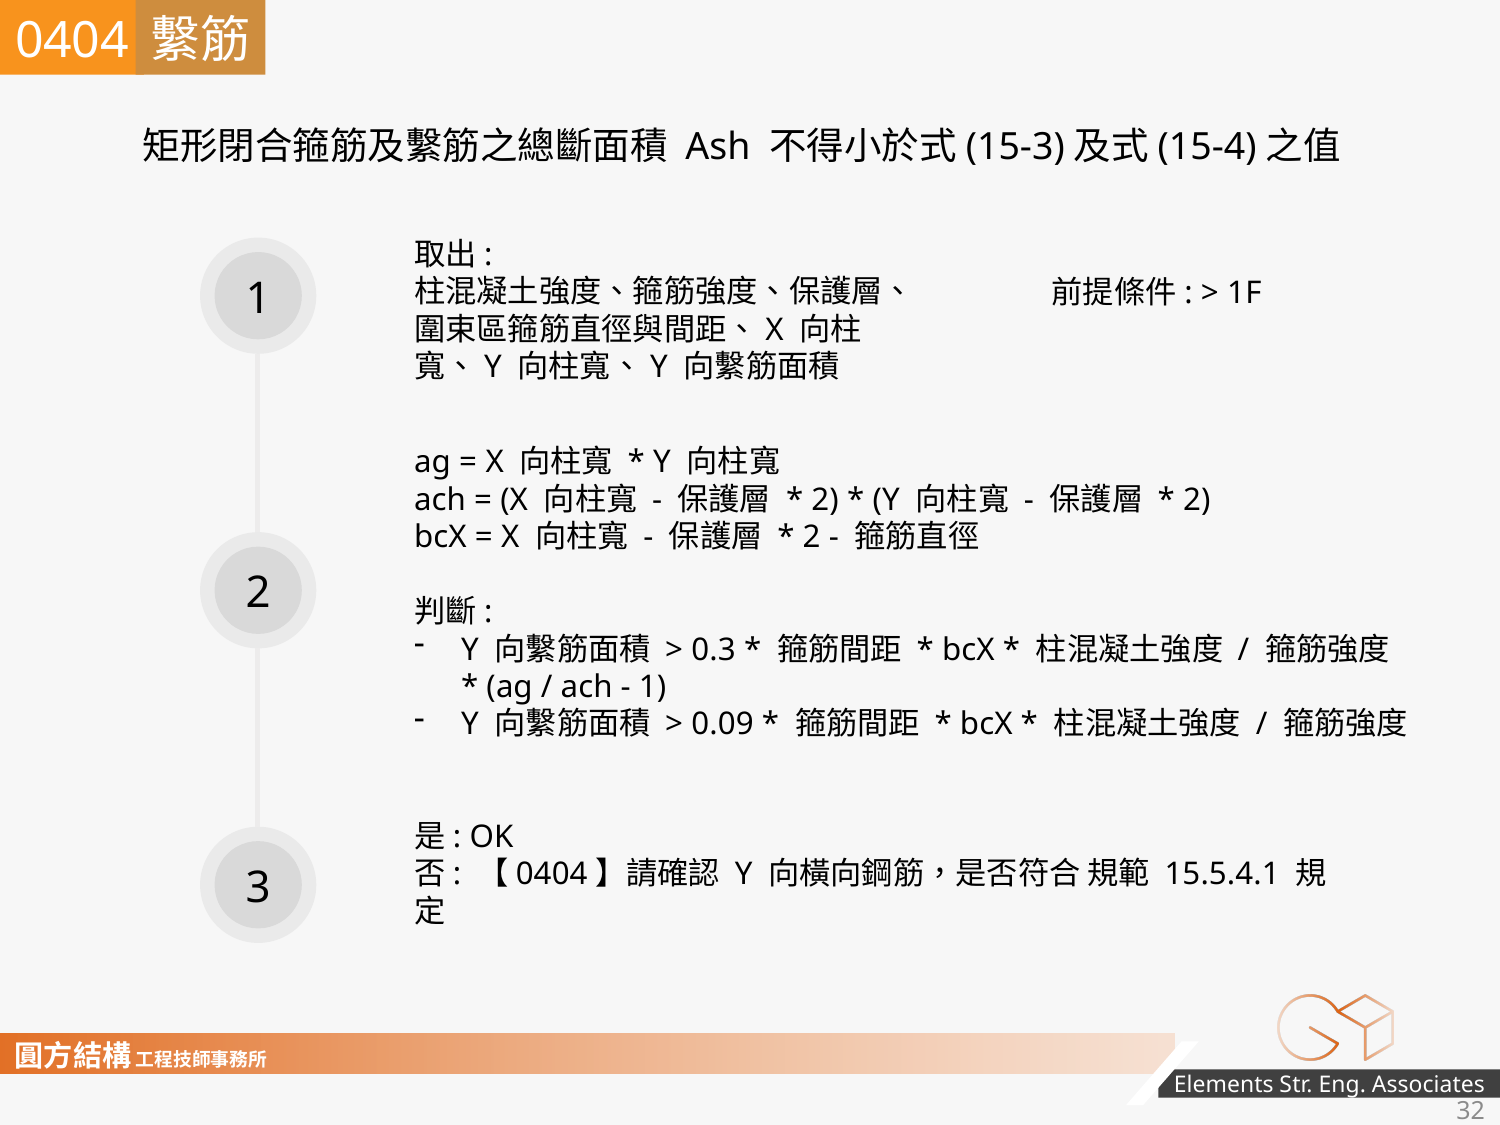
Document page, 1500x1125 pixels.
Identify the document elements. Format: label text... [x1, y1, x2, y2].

text_box ag = X 向柱寬 * Y 向柱寬 ach = (X 向柱寬 - 保護層 * 2) * (Y 向柱寬 - 保護層 * 2) bcX = X 向柱寬 - 保護層 * 2 - 箍筋直徑 判斷: Y 向繫筋面積 > 0.3 * 箍筋間距 * bcX * 柱混凝土強度 / 箍筋強度 * (ag / ach - 1) Y 向繫筋面積 > 0.09 * 箍筋間距 * bcX * 柱混凝土強度 / 箍筋強度 [414, 434, 1427, 786]
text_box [200, 237, 317, 354]
slide_number 32 [1162, 1081, 1500, 1125]
text_box 前提條件: > 1F [1051, 265, 1388, 318]
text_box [200, 826, 317, 943]
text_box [200, 532, 317, 649]
text_box 0404 [0, 0, 135, 75]
text_box 取出: 柱混凝土強度、箍筋強度、保護層、圍束區箍筋直徑與間距、X 向柱寬、Y 向柱寬、Y 向繫筋面積 [414, 226, 903, 392]
text_box 繫筋 [135, 0, 266, 75]
picture [1277, 994, 1394, 1061]
text_box 矩形閉合箍筋及繫筋之總斷面積 Ash 不得小於式(15-3)及式(15-4)之值 [128, 114, 1356, 175]
text_box 是: OK 否: 【0404】請確認 Y 向橫向鋼筋，是否符合 規範 15.5.4.1 規定 [414, 808, 1350, 936]
